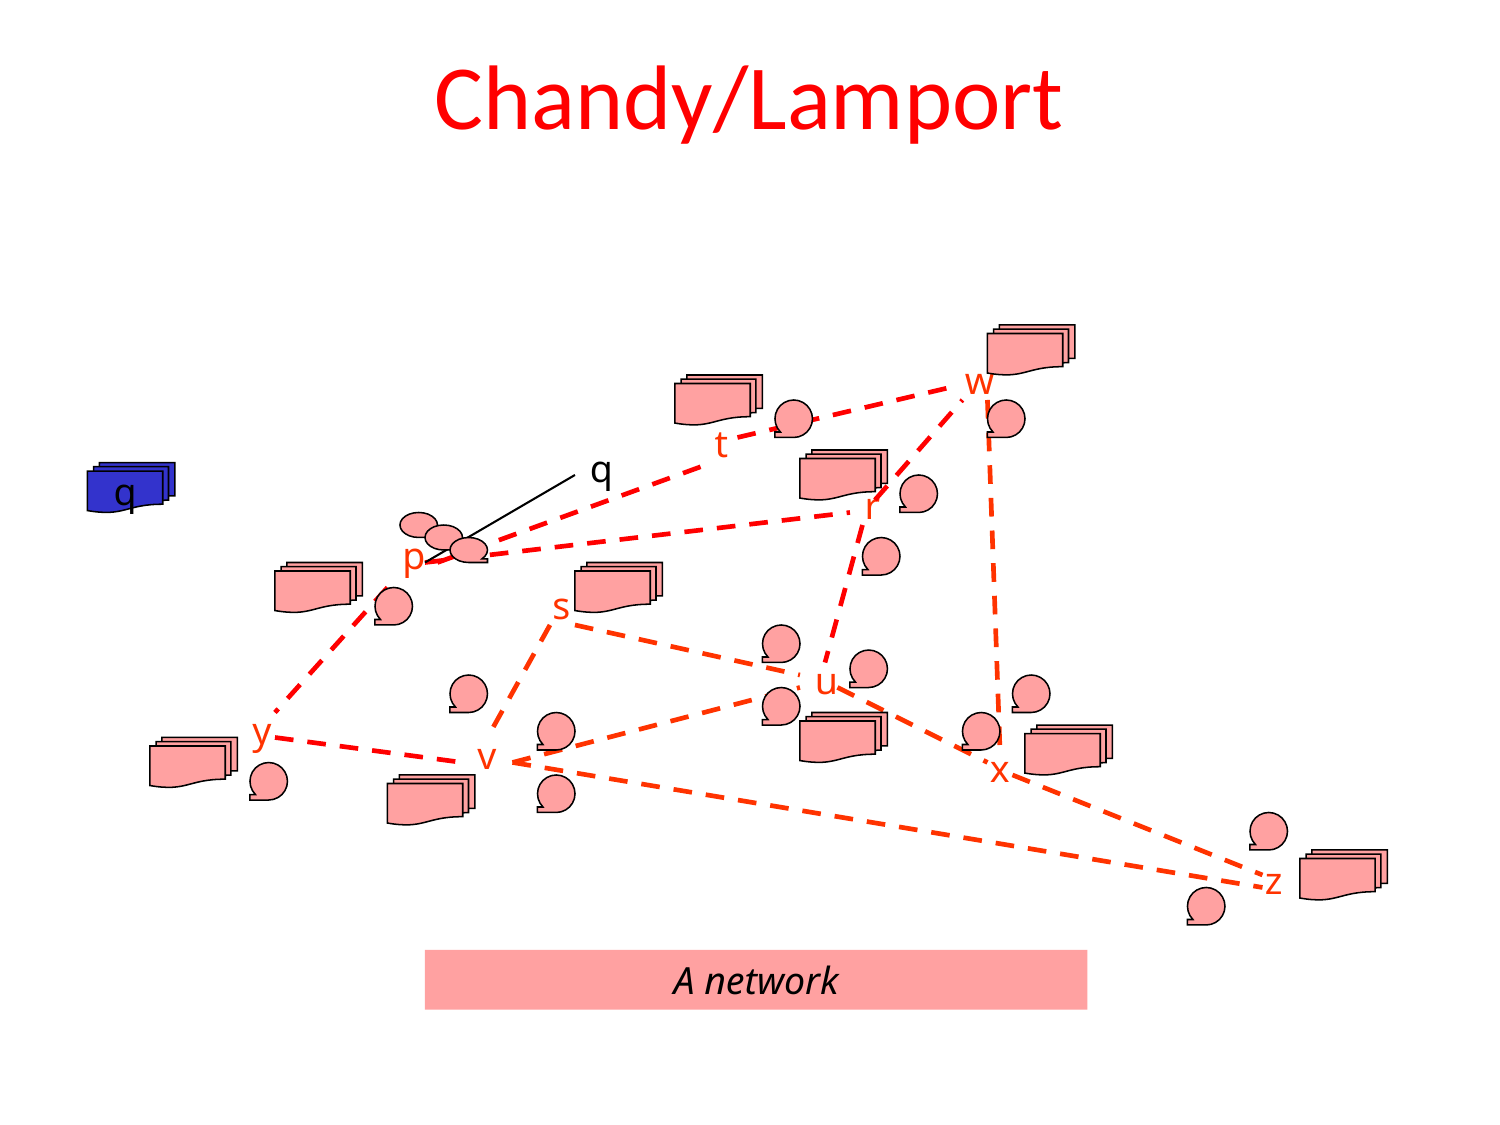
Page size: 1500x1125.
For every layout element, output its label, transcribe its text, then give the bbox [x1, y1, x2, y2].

text_box [899, 474, 938, 513]
text_box [149, 737, 238, 788]
text_box [1012, 675, 1051, 713]
text_box [762, 687, 801, 726]
text_box [1249, 812, 1288, 850]
text_box [1024, 725, 1113, 775]
text_box [574, 562, 663, 613]
text_box [987, 324, 1075, 375]
text_box [674, 375, 763, 425]
text_box [962, 712, 1000, 751]
text_box A network [424, 949, 1088, 1010]
text_box q [87, 462, 175, 513]
title Chandy/Lamport [0, 0, 1499, 187]
text_box [374, 587, 413, 625]
text_box [449, 675, 488, 713]
text_box [387, 774, 475, 825]
text_box z [1249, 849, 1313, 910]
text_box t [699, 412, 763, 473]
text_box [774, 399, 813, 438]
text_box w [949, 349, 1013, 410]
text_box s [537, 574, 600, 635]
text_box x [974, 737, 1038, 798]
text_box [862, 537, 901, 576]
text_box [762, 624, 801, 663]
text_box [249, 762, 288, 801]
text_box [450, 537, 488, 563]
text_box [1187, 887, 1225, 925]
text_box [1299, 849, 1388, 900]
text_box p [387, 524, 450, 585]
text_box [399, 512, 438, 538]
text_box [537, 712, 576, 751]
text_box [849, 650, 888, 688]
text_box [274, 562, 363, 613]
text_box [425, 525, 463, 550]
text_box r [849, 474, 913, 535]
text_box q [574, 437, 638, 498]
text_box y [237, 699, 300, 760]
text_box [799, 450, 888, 500]
text_box v [462, 724, 525, 785]
text_box [537, 774, 576, 813]
text_box [799, 712, 888, 763]
text_box [987, 399, 1026, 438]
text_box u [799, 649, 863, 710]
